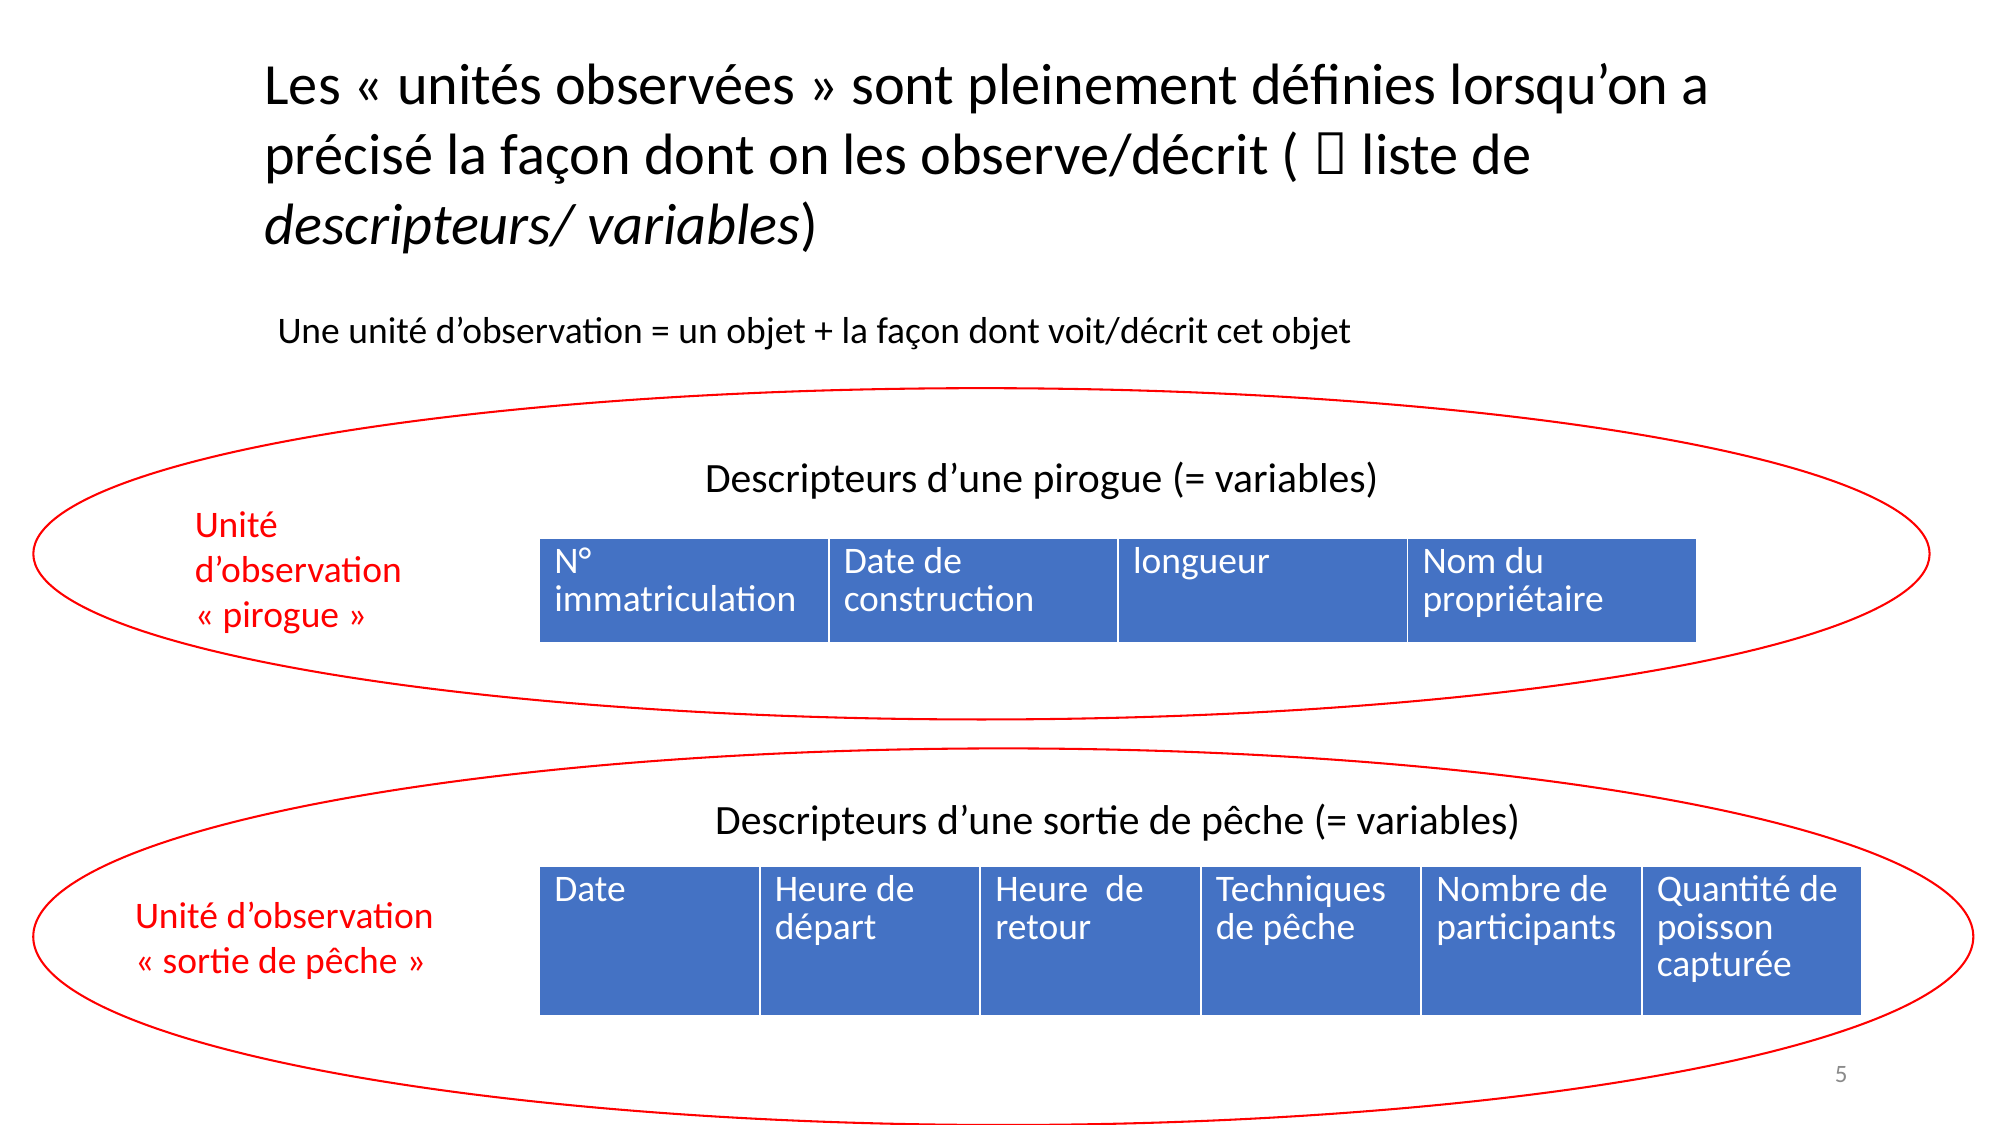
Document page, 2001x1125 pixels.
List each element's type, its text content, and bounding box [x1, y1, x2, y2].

slide_number 5 [1478, 1042, 1863, 1103]
text_box Une unité d’observation = un objet + la façon dont voit/décrit cet objet [262, 298, 1368, 359]
text_box [32, 747, 1975, 1125]
text_box [32, 387, 1931, 721]
text_box Les « unités observées » sont pleinement définies lorsqu’on a précisé la façon dont on les observe/décrit (  liste de descripteurs/ variables) [249, 38, 1763, 264]
